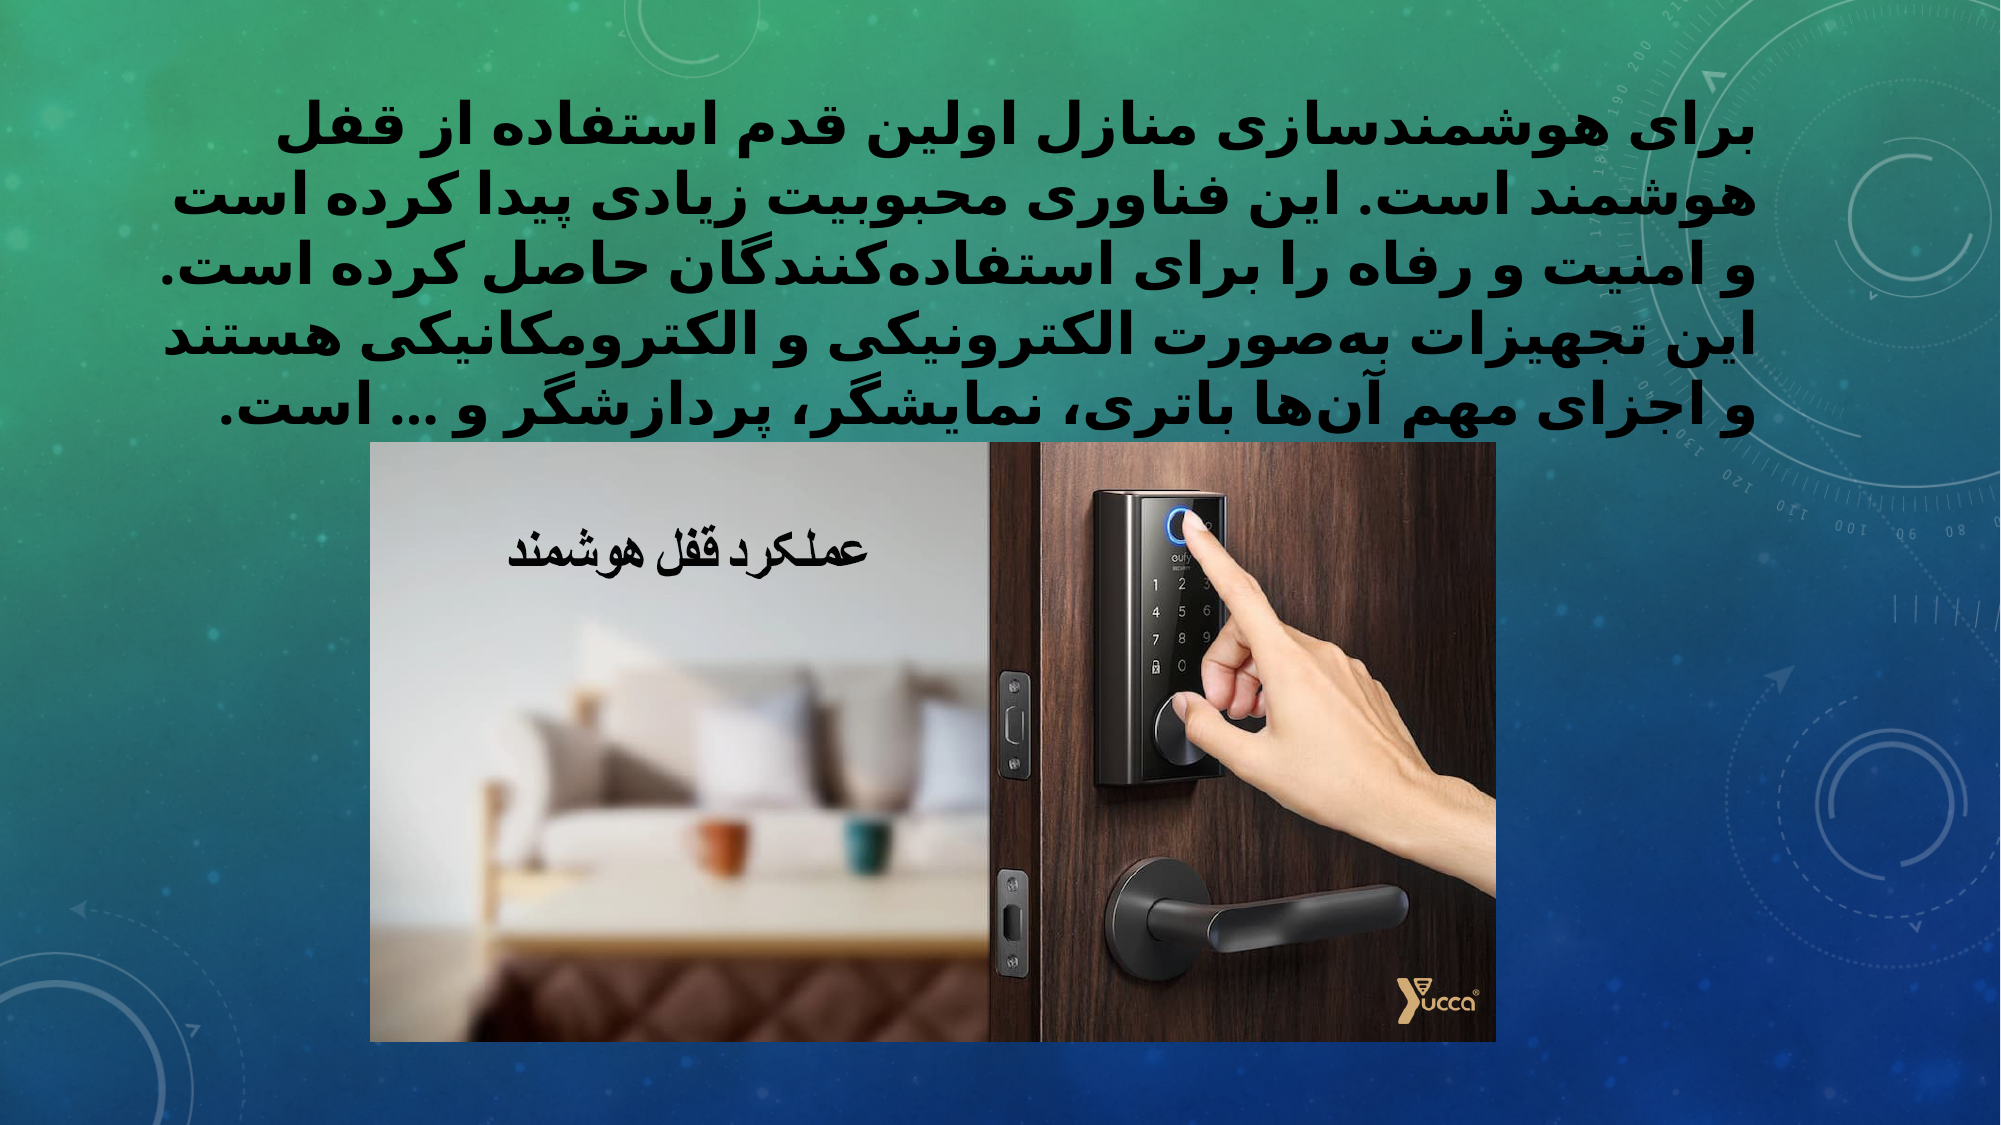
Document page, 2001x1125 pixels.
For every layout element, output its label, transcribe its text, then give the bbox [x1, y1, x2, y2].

picture [0, 0, 2001, 1125]
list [370, 442, 1496, 1042]
title برای هوشمندسازی منازل اولین قدم استفاده از قفل هوشمند است. این فناوری محبوبیت زیادی پیدا کرده است و امنیت و رفاه را برای استفاده‌کنندگان حاصل کرده است. این تجهیزات به‌صورت الکترونیکی و الکترومکانیکی هستند و اجزای مهم آن‌ها باتری، نمایشگر، پردازشگر و … است. [112, 99, 1775, 423]
